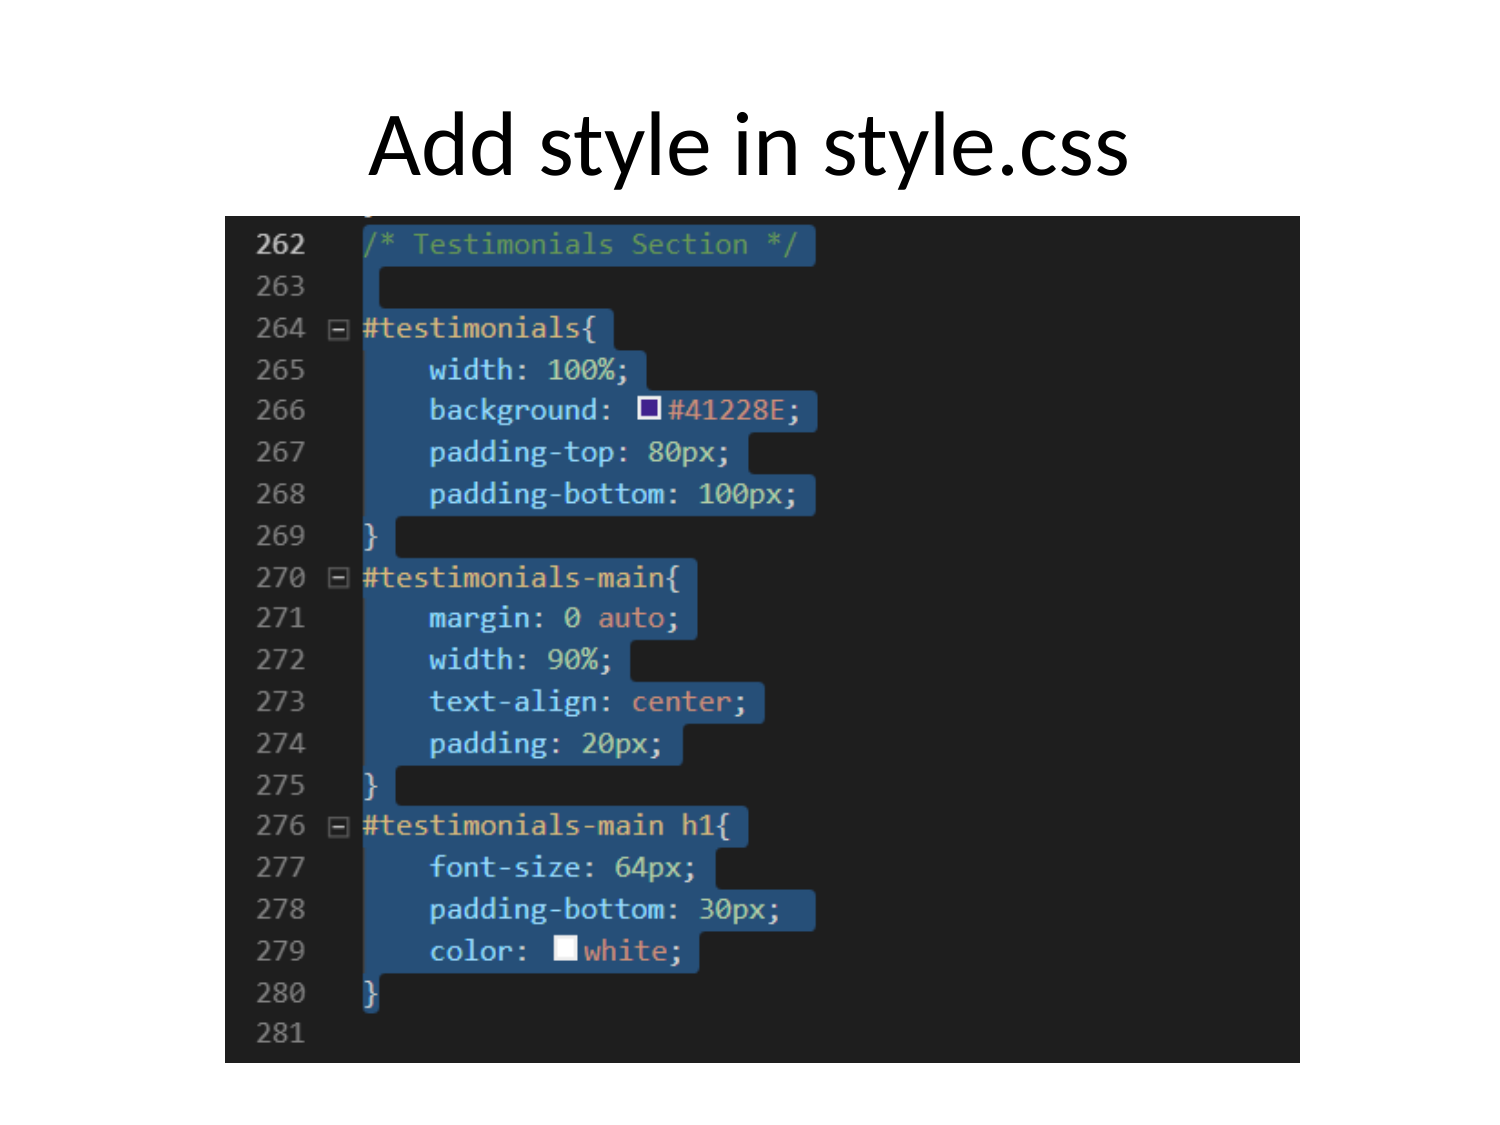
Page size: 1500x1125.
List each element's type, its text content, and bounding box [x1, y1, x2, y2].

picture [224, 216, 1301, 1063]
title Add style in style.css [75, 45, 1425, 233]
